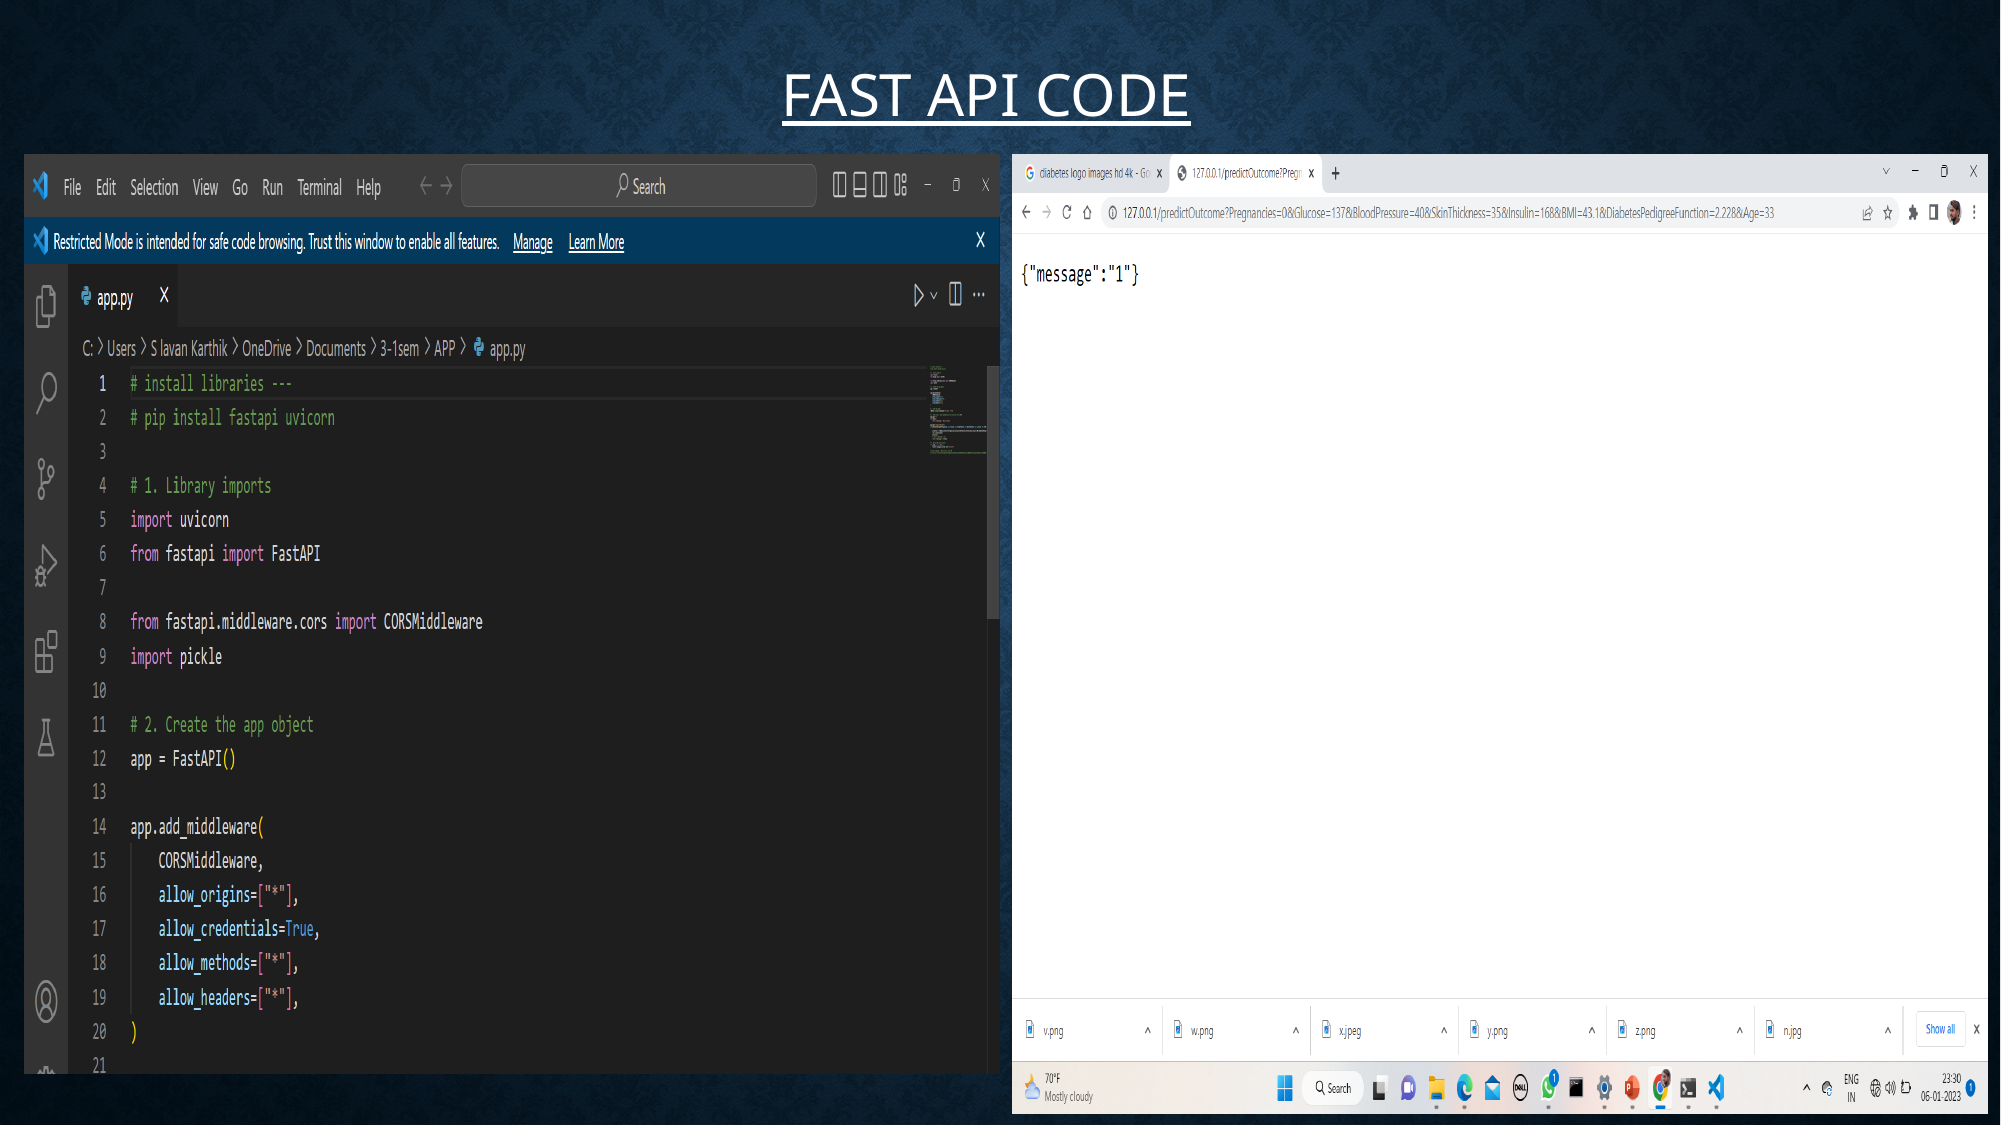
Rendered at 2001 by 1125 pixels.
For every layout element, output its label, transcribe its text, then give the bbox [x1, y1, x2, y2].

text_box FAST API CODE [767, 51, 1344, 136]
picture [1011, 154, 1989, 1114]
picture [24, 154, 1001, 1075]
